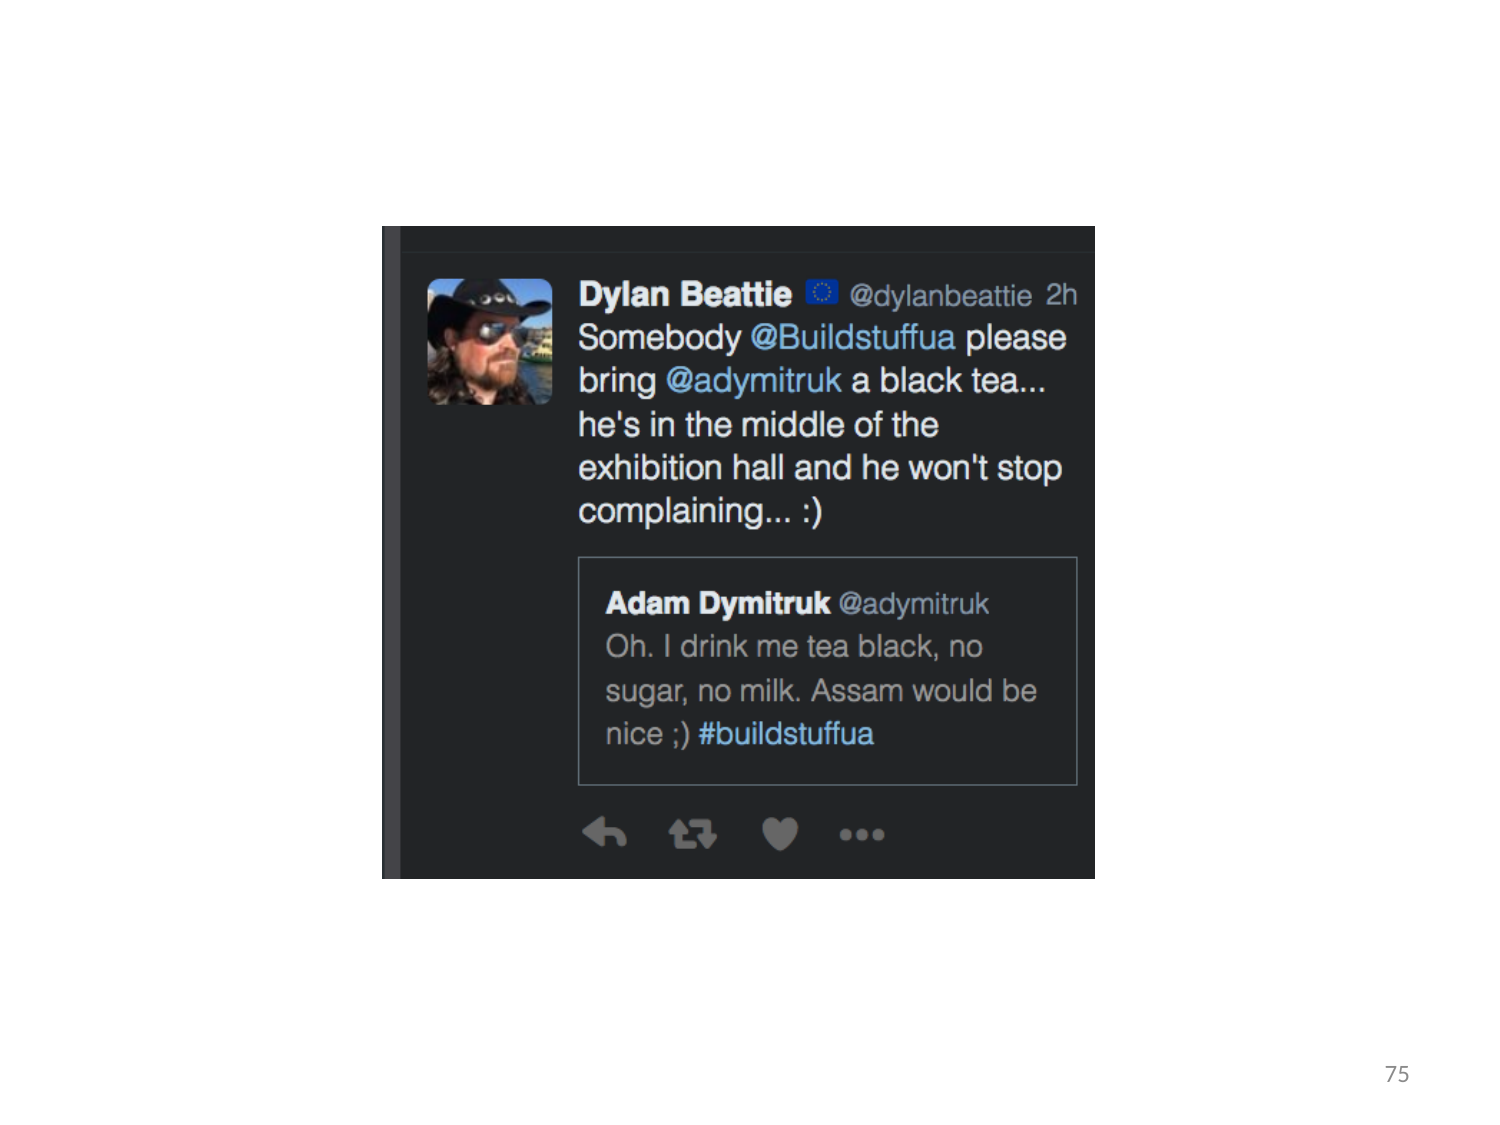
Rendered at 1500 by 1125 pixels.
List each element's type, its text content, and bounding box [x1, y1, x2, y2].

slide_number 75 [1074, 1042, 1425, 1103]
picture [382, 226, 1096, 880]
